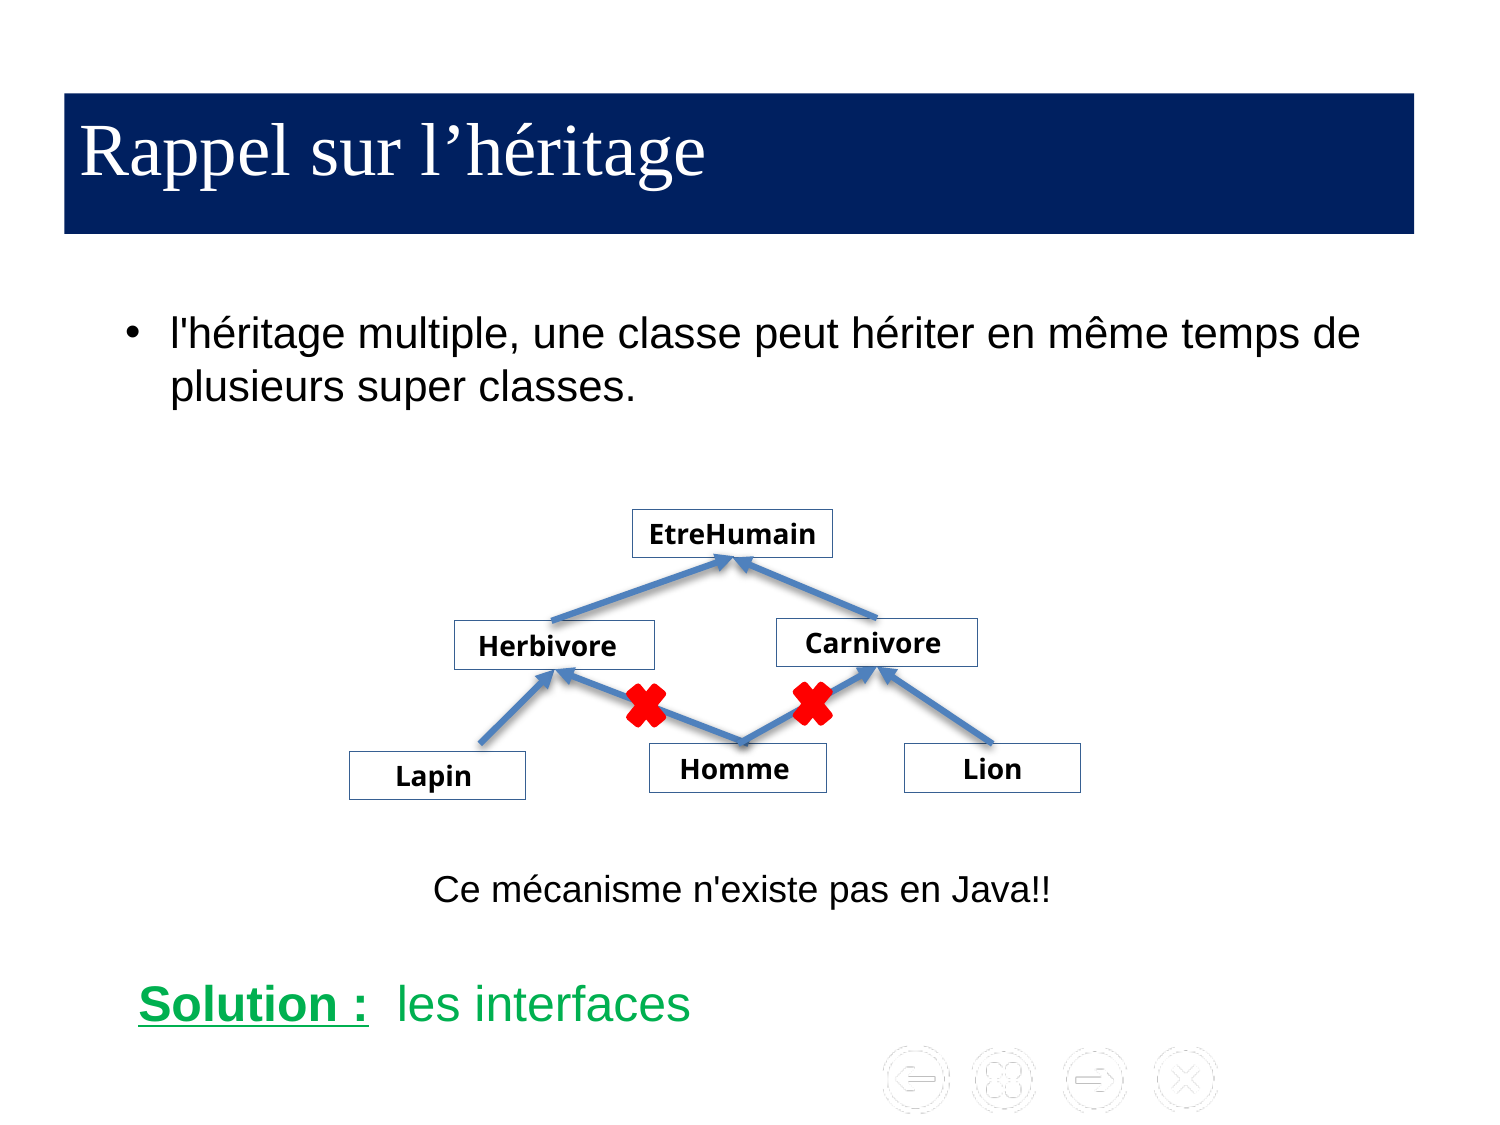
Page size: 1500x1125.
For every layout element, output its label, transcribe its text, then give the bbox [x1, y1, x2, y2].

text_box Lapin [349, 751, 526, 800]
picture [1153, 1046, 1219, 1113]
text_box EtreHumain [632, 509, 833, 555]
text_box Solution : les interfaces [70, 966, 1174, 1072]
text_box Herbivore [454, 620, 655, 670]
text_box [551, 555, 735, 622]
text_box Ce mécanisme n'existe pas en Java!! [407, 857, 1078, 917]
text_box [554, 669, 733, 745]
text_box Carnivore [776, 618, 978, 664]
list l'héritage multiple, une classe peut hériter en même temps de plusieurs super classes. [110, 297, 1447, 646]
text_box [737, 667, 878, 745]
picture [882, 1072, 951, 1115]
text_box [881, 667, 993, 745]
picture [1062, 1072, 1128, 1114]
title Rappel sur l’héritage [64, 93, 1415, 234]
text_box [732, 558, 878, 619]
picture [971, 1072, 1037, 1114]
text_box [479, 669, 551, 745]
text_box Homme [649, 754, 827, 793]
text_box Lion [904, 743, 1081, 793]
